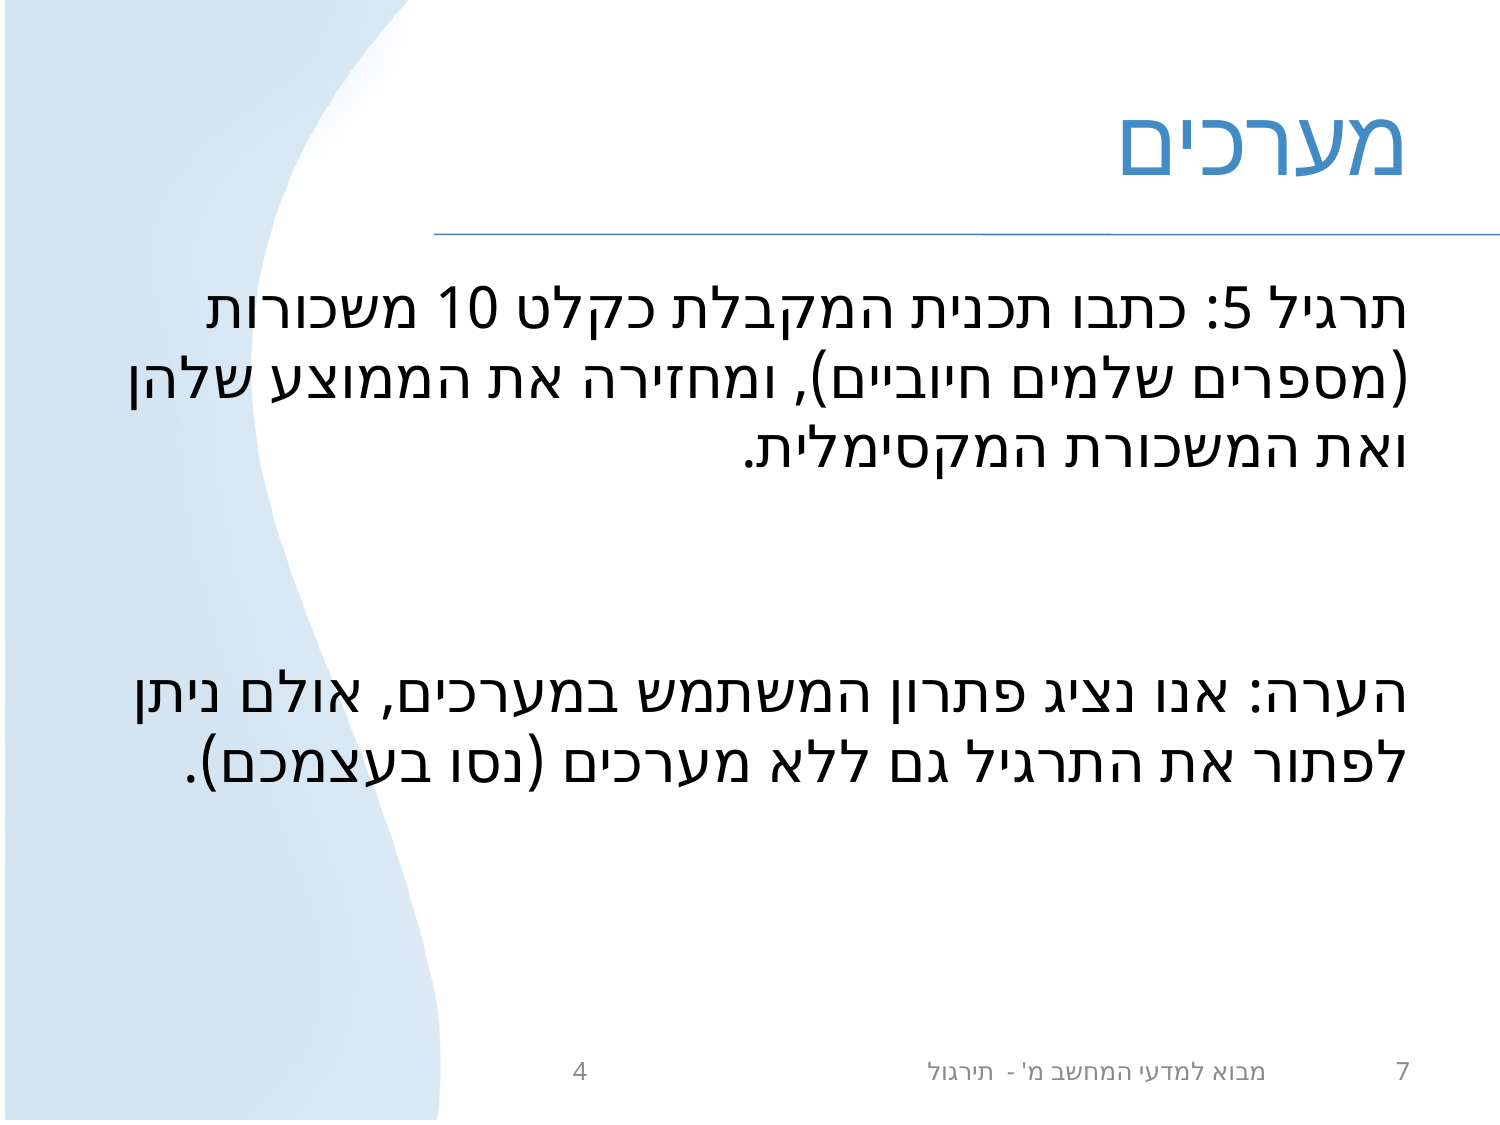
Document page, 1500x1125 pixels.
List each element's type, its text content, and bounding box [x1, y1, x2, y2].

list תרגיל 5: כתבו תכנית המקבלת כקלט 10 משכורות (מספרים שלמים חיוביים), ומחזירה את הממוצע שלהן ואת המשכורת המקסימלית. הערה: אנו נציג פתרון המשתמש במערכים, אולם ניתן לפתור את התרגיל גם ללא מערכים (נסו בעצמכם). [75, 262, 1425, 1005]
footer מבוא למדעי המחשב מ' - תירגול 4 [512, 1042, 988, 1103]
picture [0, 0, 1500, 1125]
title מערכים [74, 44, 1426, 233]
slide_number 7 [1074, 1042, 1425, 1103]
